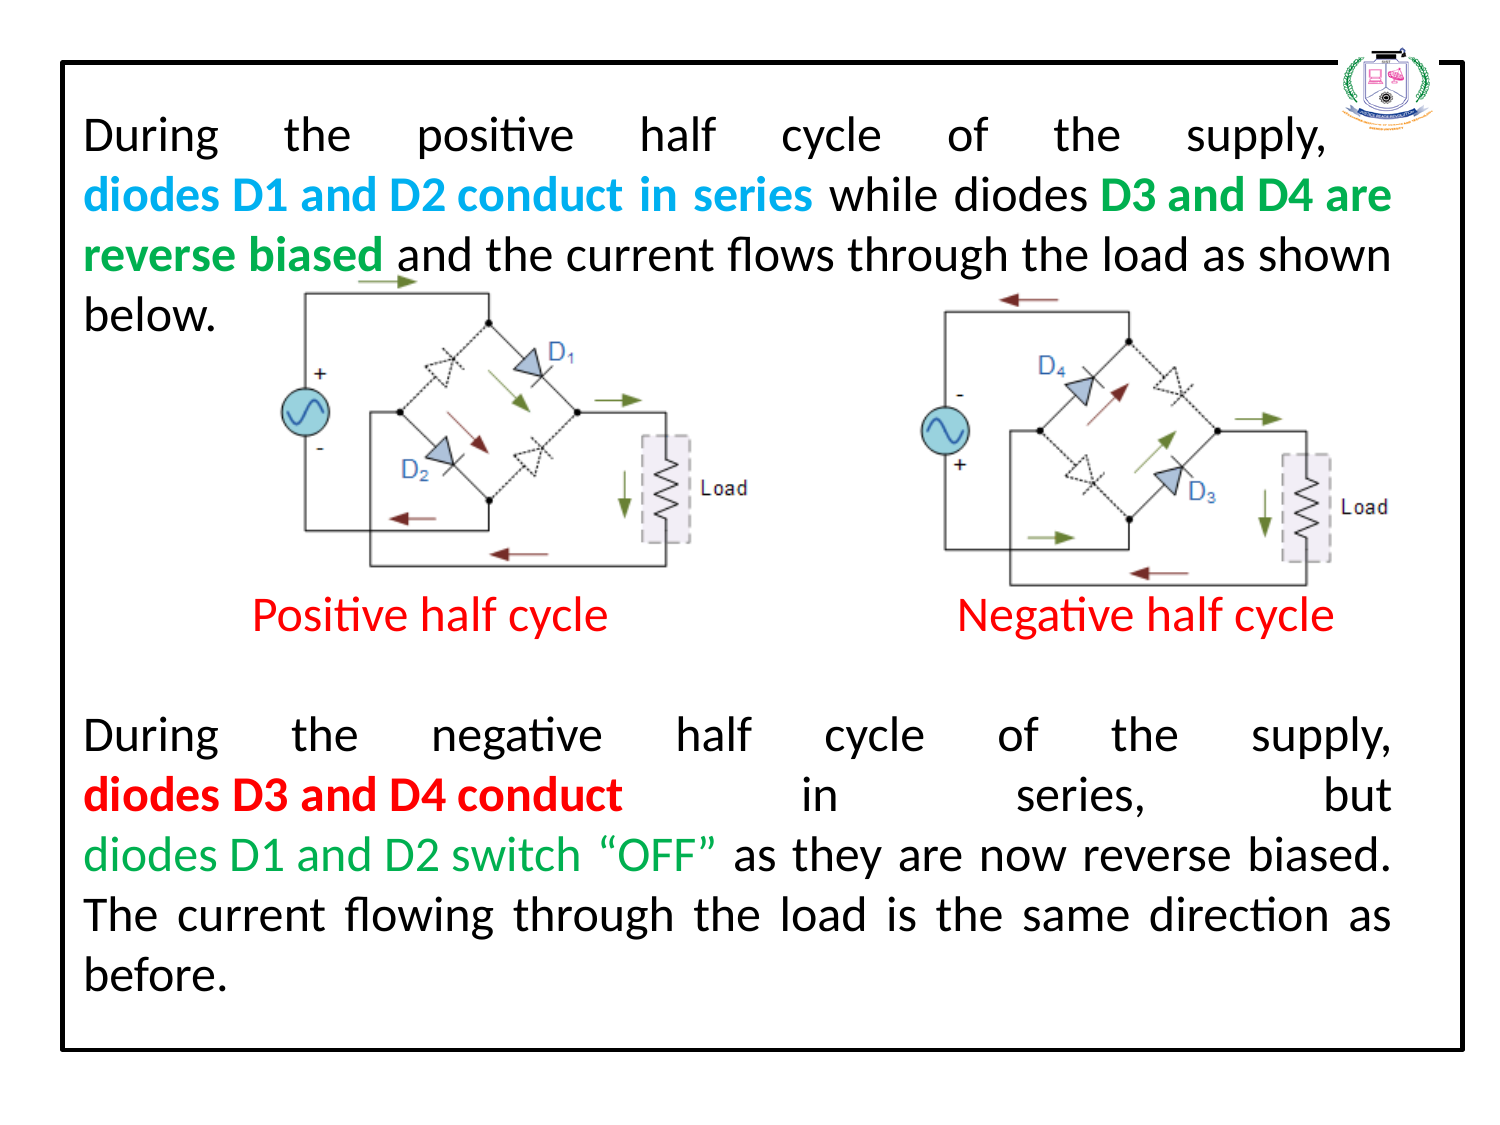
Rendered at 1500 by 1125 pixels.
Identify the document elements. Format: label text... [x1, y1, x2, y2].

text_box During the positive half cycle of the supply, diodes D1 and D2 conduct in series while diodes D3 and D4 are reverse biased and the current flows through the load as shown below. Positive half cycle Negative half cycle During the negative half cycle of the supply, diodes D3 and D4 conduct in series, but diodes D1 and D2 switch “OFF” as they are now reverse biased. The current flowing through the load is the same direction as before. [68, 94, 1408, 1009]
picture [1337, 37, 1440, 138]
picture [245, 262, 766, 588]
picture [902, 274, 1404, 604]
text_box [60, 60, 1465, 1052]
